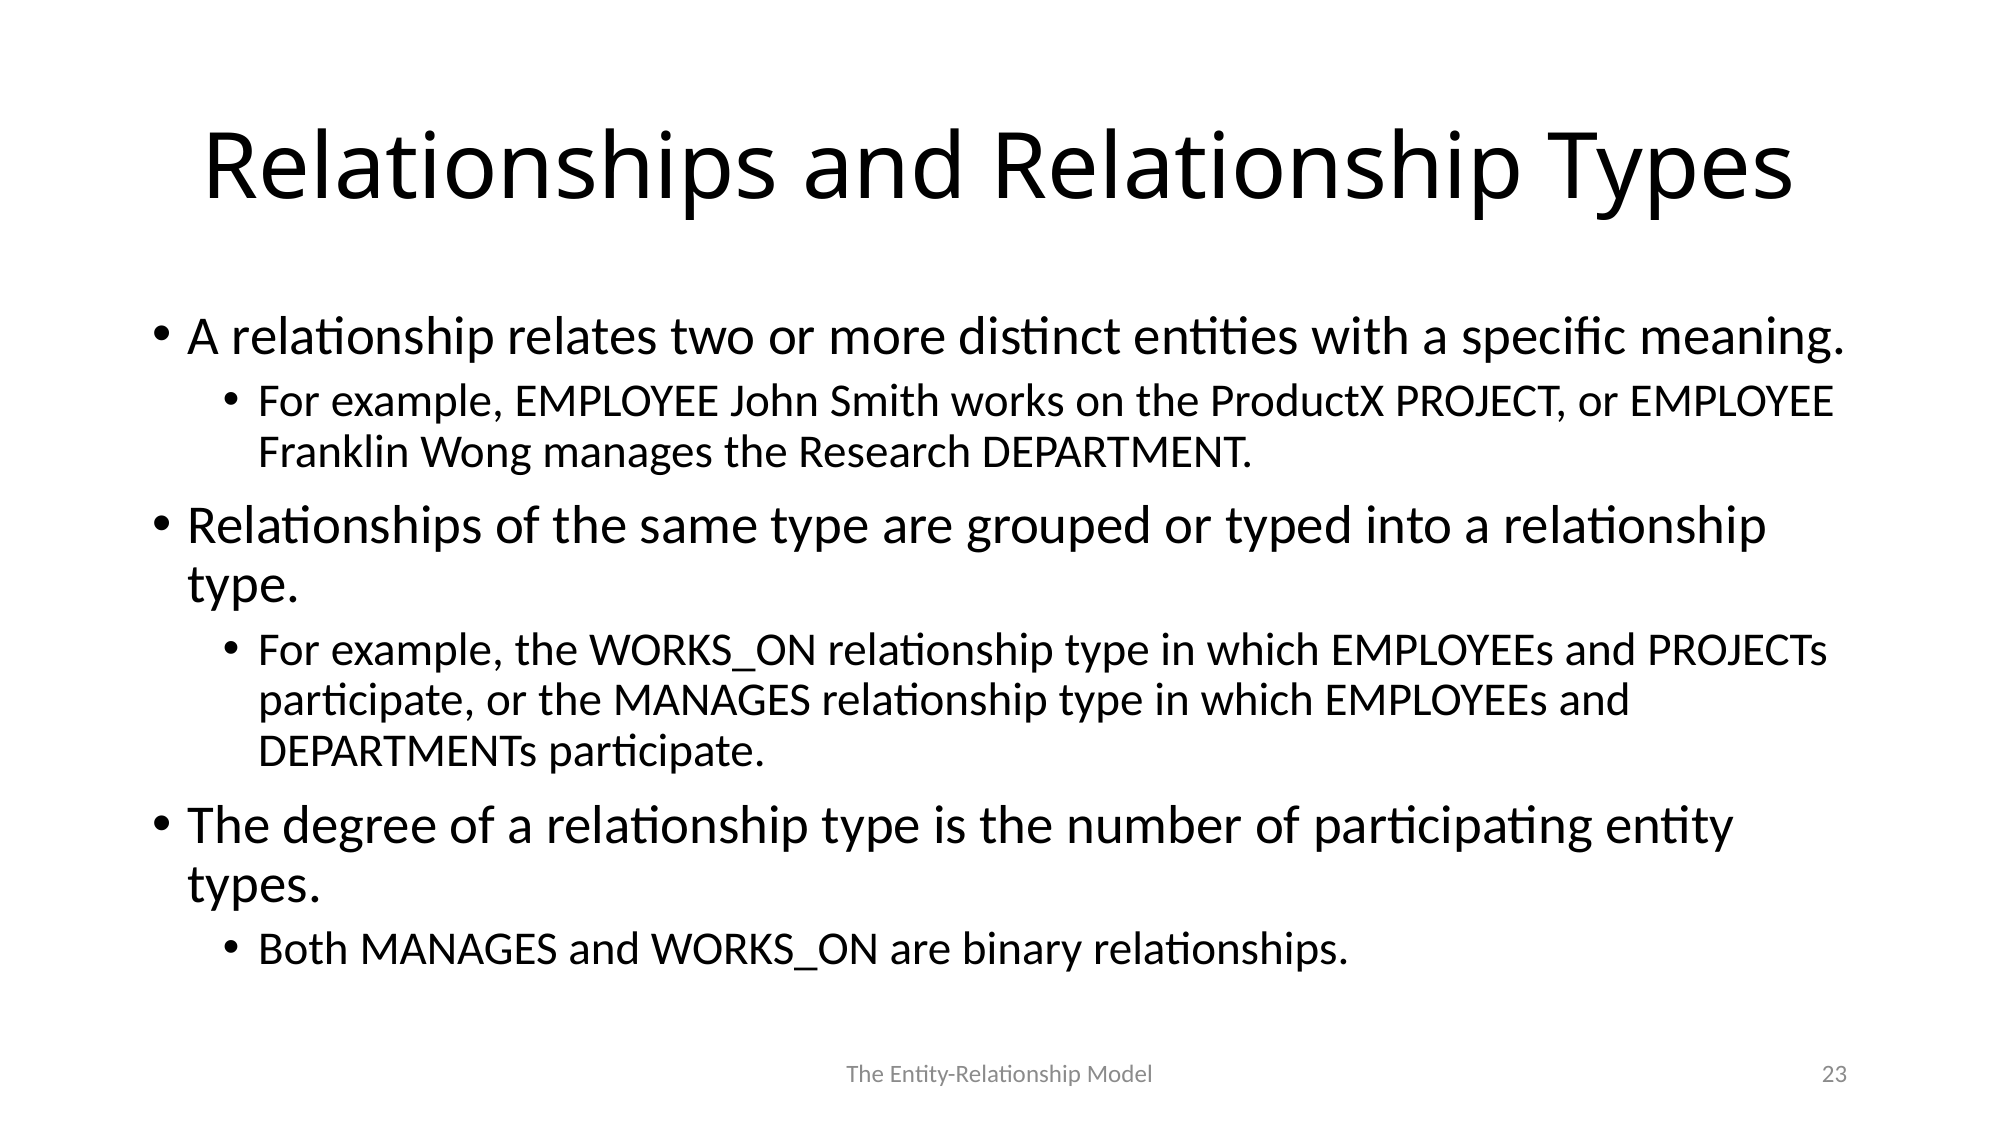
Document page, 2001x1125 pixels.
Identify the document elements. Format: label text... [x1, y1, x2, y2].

title Relationships and Relationship Types [137, 59, 1863, 278]
slide_number 23 [1412, 1042, 1863, 1103]
list A relationship relates two or more distinct entities with a specific meaning. For example, EMPLOYEE John Smith works on the ProductX PROJECT, or EMPLOYEE Franklin Wong manages the Research DEPARTMENT. Relationships of the same type are grouped or typed into a relationship type. For example, the WORKS_ON relationship type in which EMPLOYEEs and PROJECTs participate, or the MANAGES relationship type in which EMPLOYEEs and DEPARTMENTs participate. The degree of a relationship type is the number of participating entity types. Both MANAGES and WORKS_ON are binary relationships. [137, 299, 1863, 1014]
footer The Entity-Relationship Model [662, 1042, 1338, 1103]
